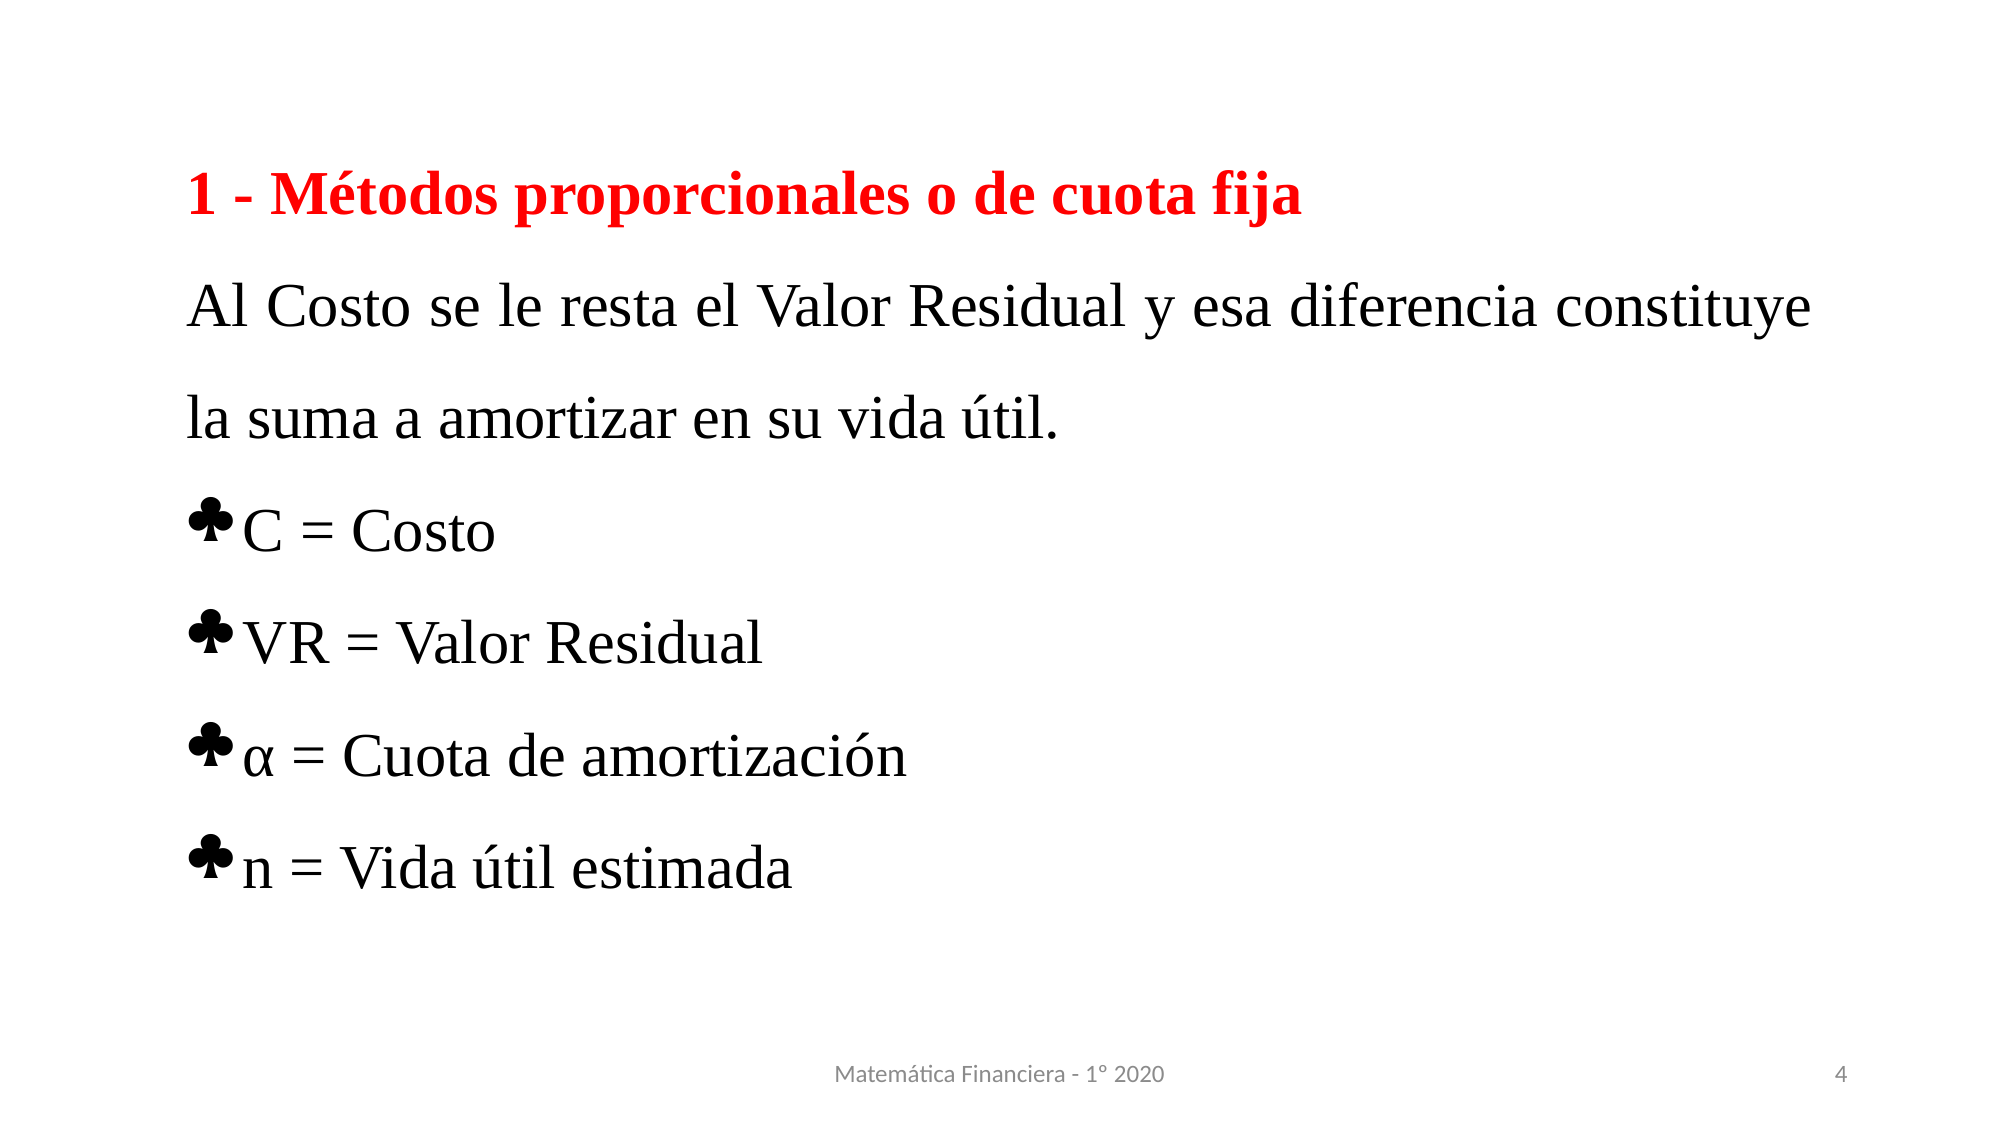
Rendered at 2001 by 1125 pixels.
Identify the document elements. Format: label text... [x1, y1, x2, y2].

slide_number 4 [1412, 1042, 1863, 1103]
footer Matemática Financiera - 1º 2020 [662, 1042, 1338, 1103]
text_box 1 - Métodos proporcionales o de cuota fija Al Costo se le resta el Valor Residual y esa diferencia constituye la suma a amortizar en su vida útil. C = Costo VR = Valor Residual α = Cuota de amortización n = Vida útil estimada [171, 133, 1829, 909]
